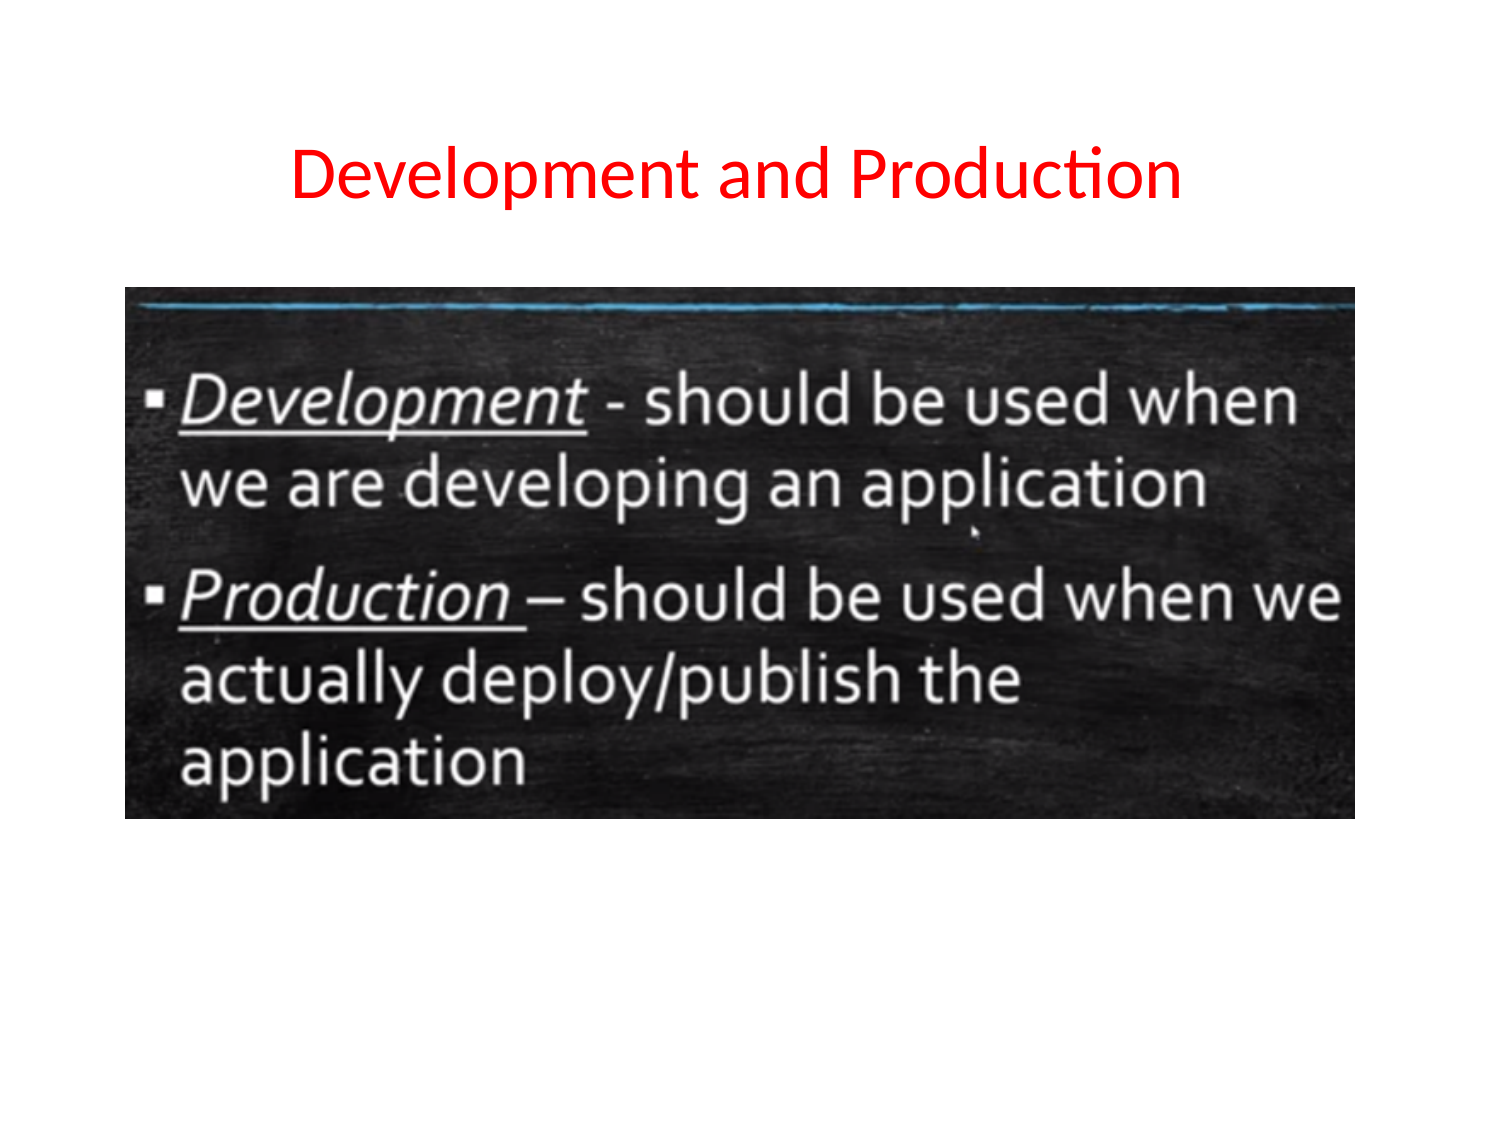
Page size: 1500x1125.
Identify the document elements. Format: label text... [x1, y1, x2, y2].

title Development and Production [75, 112, 1400, 225]
picture [124, 287, 1355, 819]
